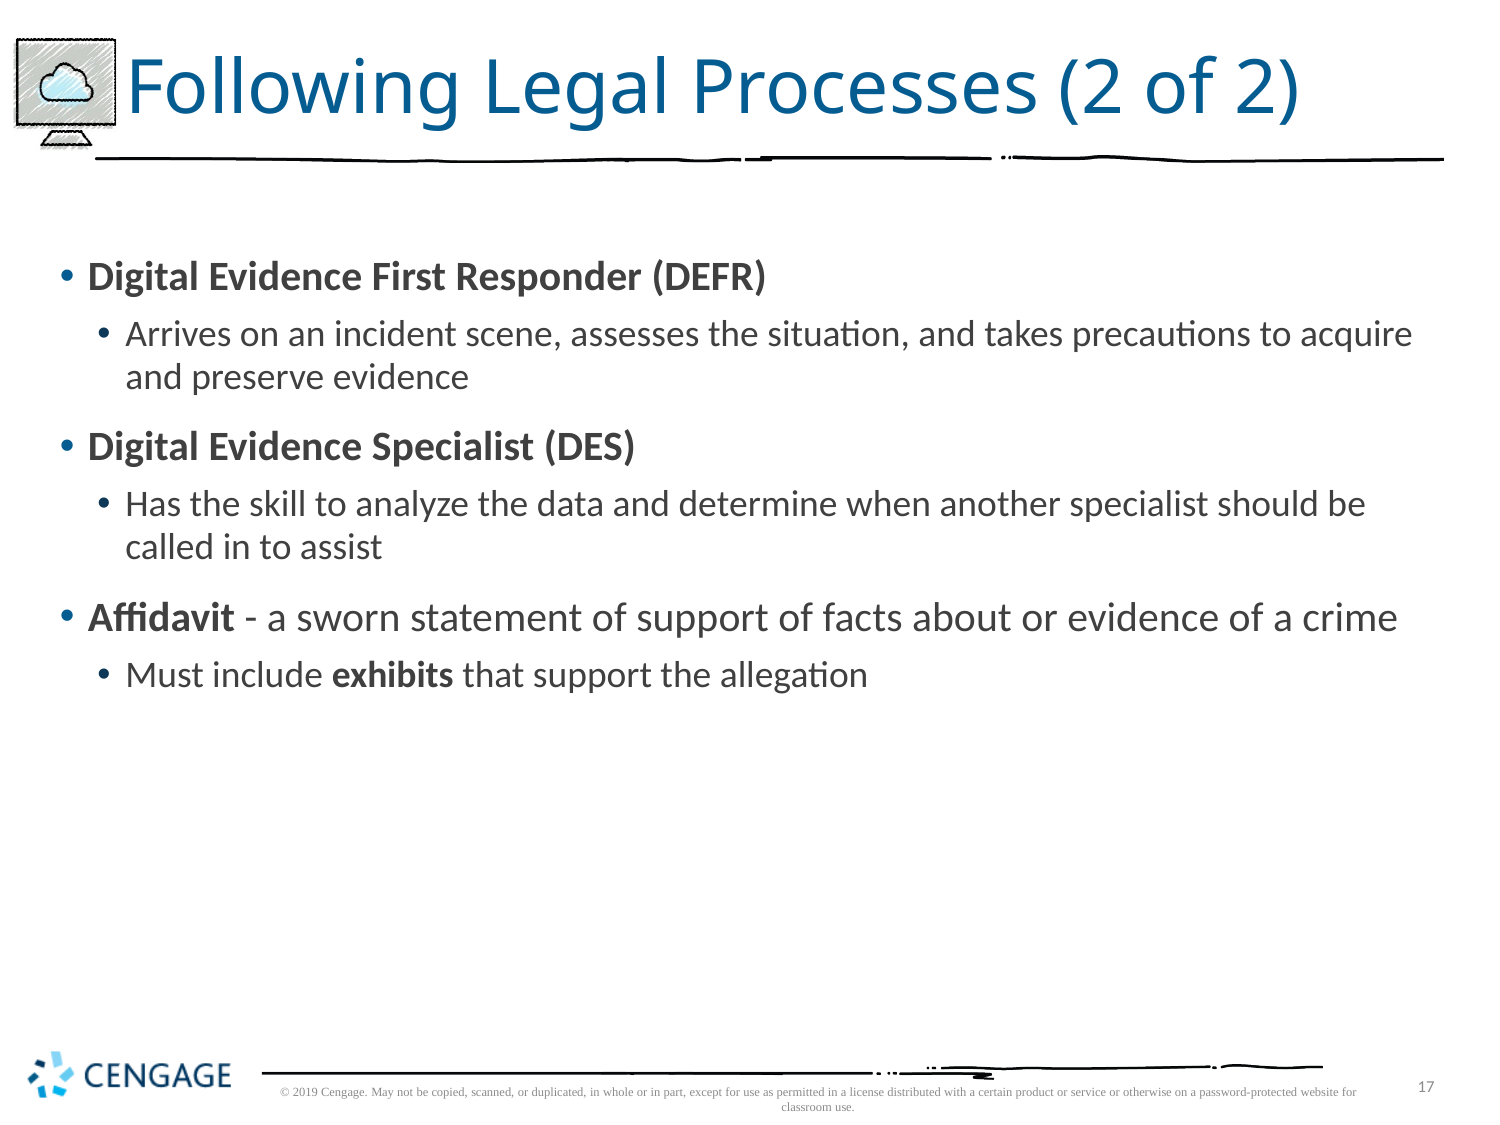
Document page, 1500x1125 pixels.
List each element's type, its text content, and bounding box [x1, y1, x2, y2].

title Following Legal Processes (2 of 2) [125, 52, 1442, 130]
picture [261, 1064, 1323, 1079]
picture [95, 155, 1444, 163]
footer © 2019 Cengage. May not be copied, scanned, or duplicated, in whole or in part, except for use as permitted in a license distributed with a certain product or service or otherwise on a password-protected website for classroom use. [261, 1079, 1375, 1120]
picture [7, 1037, 244, 1111]
picture [12, 36, 117, 151]
list Digital Evidence First Responder (DEFR) Arrives on an incident scene, assesses the situation, and takes precautions to acquire and preserve evidence Digital Evidence Specialist (DES) Has the skill to analyze the data and determine when another specialist should be called in to assist Affidavit - a sworn statement of support of facts about or evidence of a crime Must include exhibits that support the allegation [59, 252, 1441, 750]
